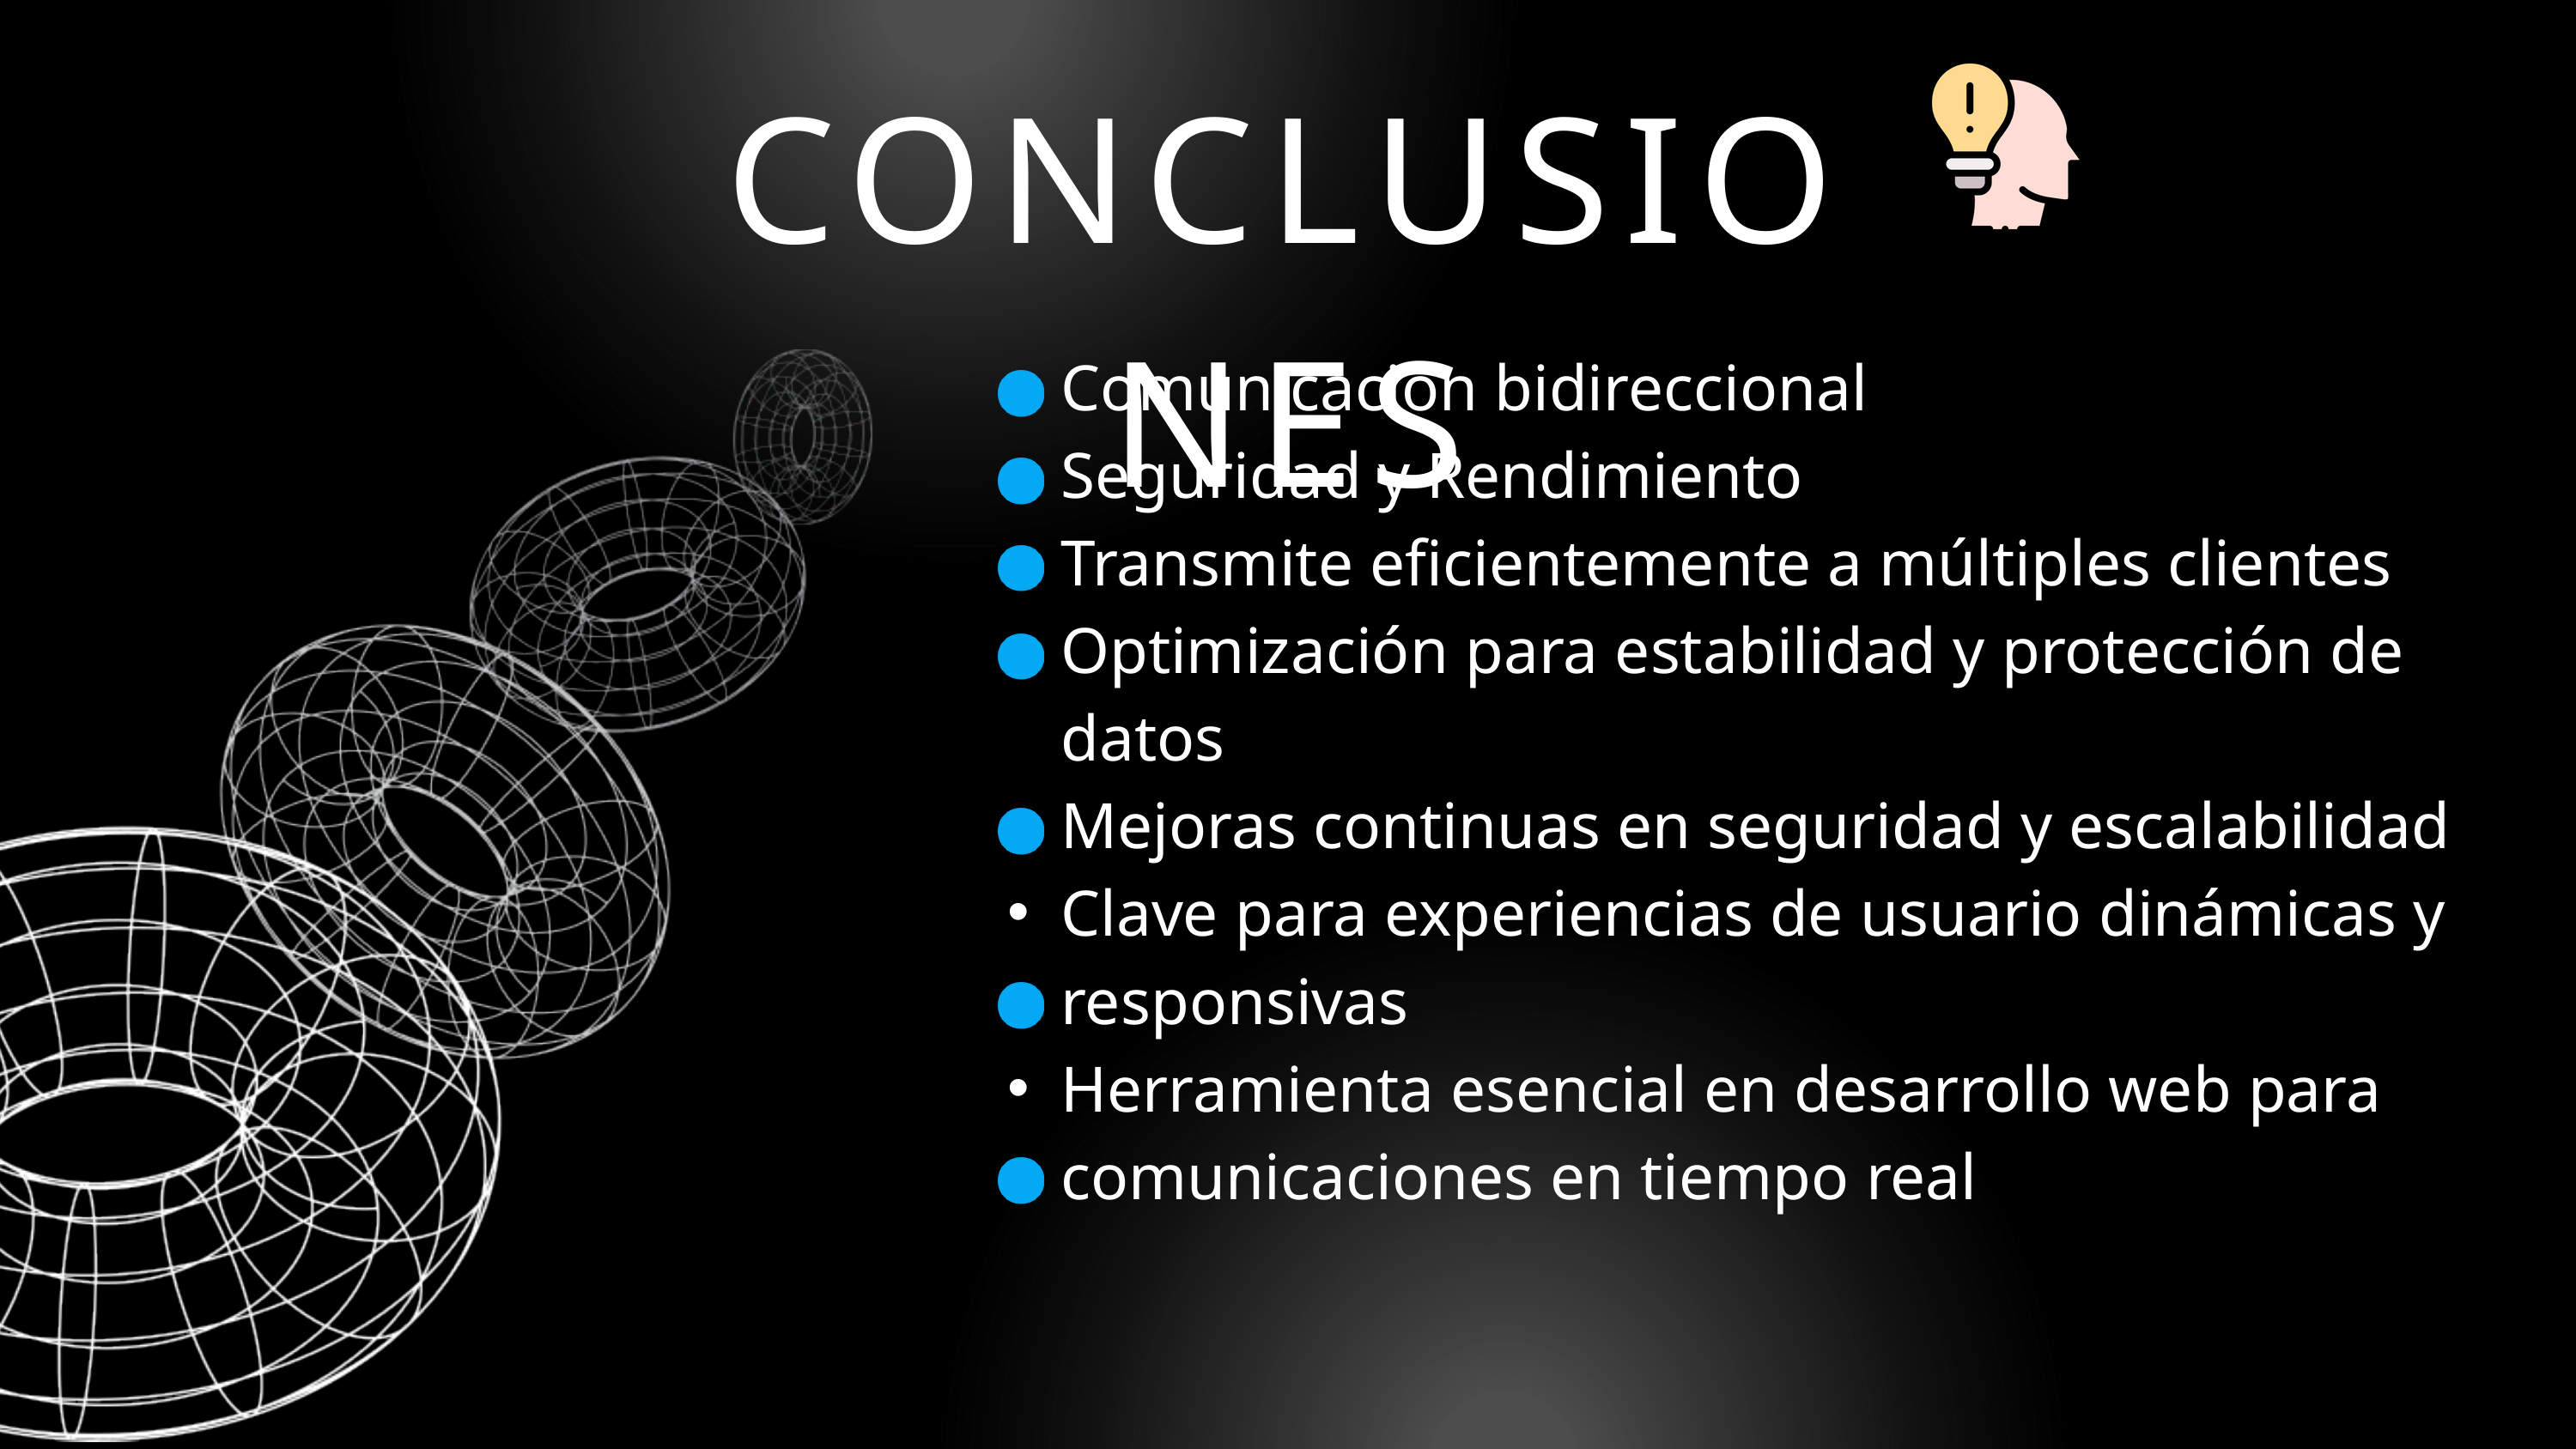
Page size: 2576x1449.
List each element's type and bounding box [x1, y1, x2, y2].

text_box [0, 349, 376, 1443]
text_box [382, 0, 2507, 1449]
